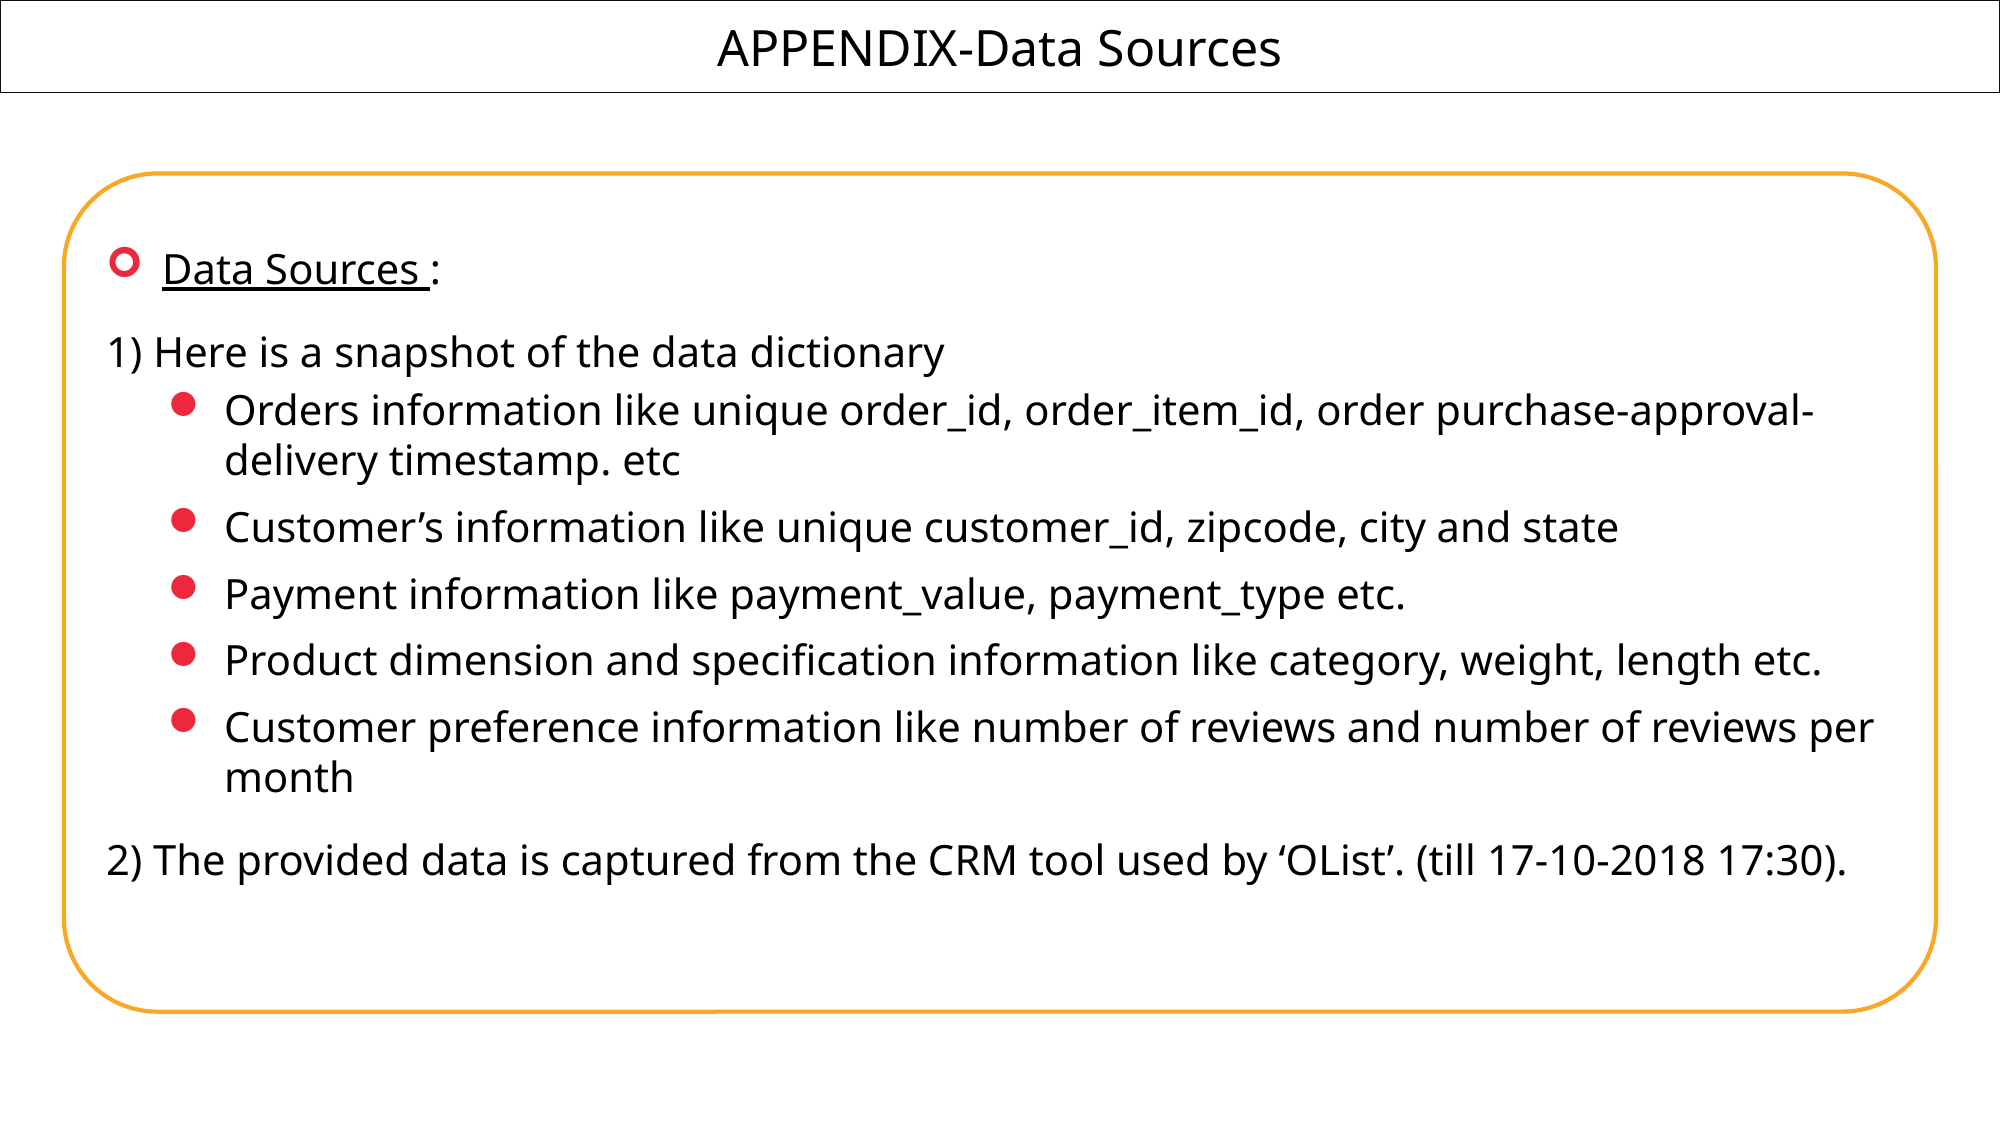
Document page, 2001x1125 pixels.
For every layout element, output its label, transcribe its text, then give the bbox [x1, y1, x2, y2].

title APPENDIX-Data Sources [0, 0, 2000, 93]
text_box Data Sources : 1) Here is a snapshot of the data dictionary Orders information like unique order_id, order_item_id, order purchase-approval-delivery timestamp. etc Customer’s information like unique customer_id, zipcode, city and state Payment information like payment_value, payment_type etc. Product dimension and specification information like category, weight, length etc. Customer preference information like number of reviews and number of reviews per month 2) The provided data is captured from the CRM tool used by ‘OList’. (till 17-10-2018 17:30). [61, 171, 1939, 1014]
